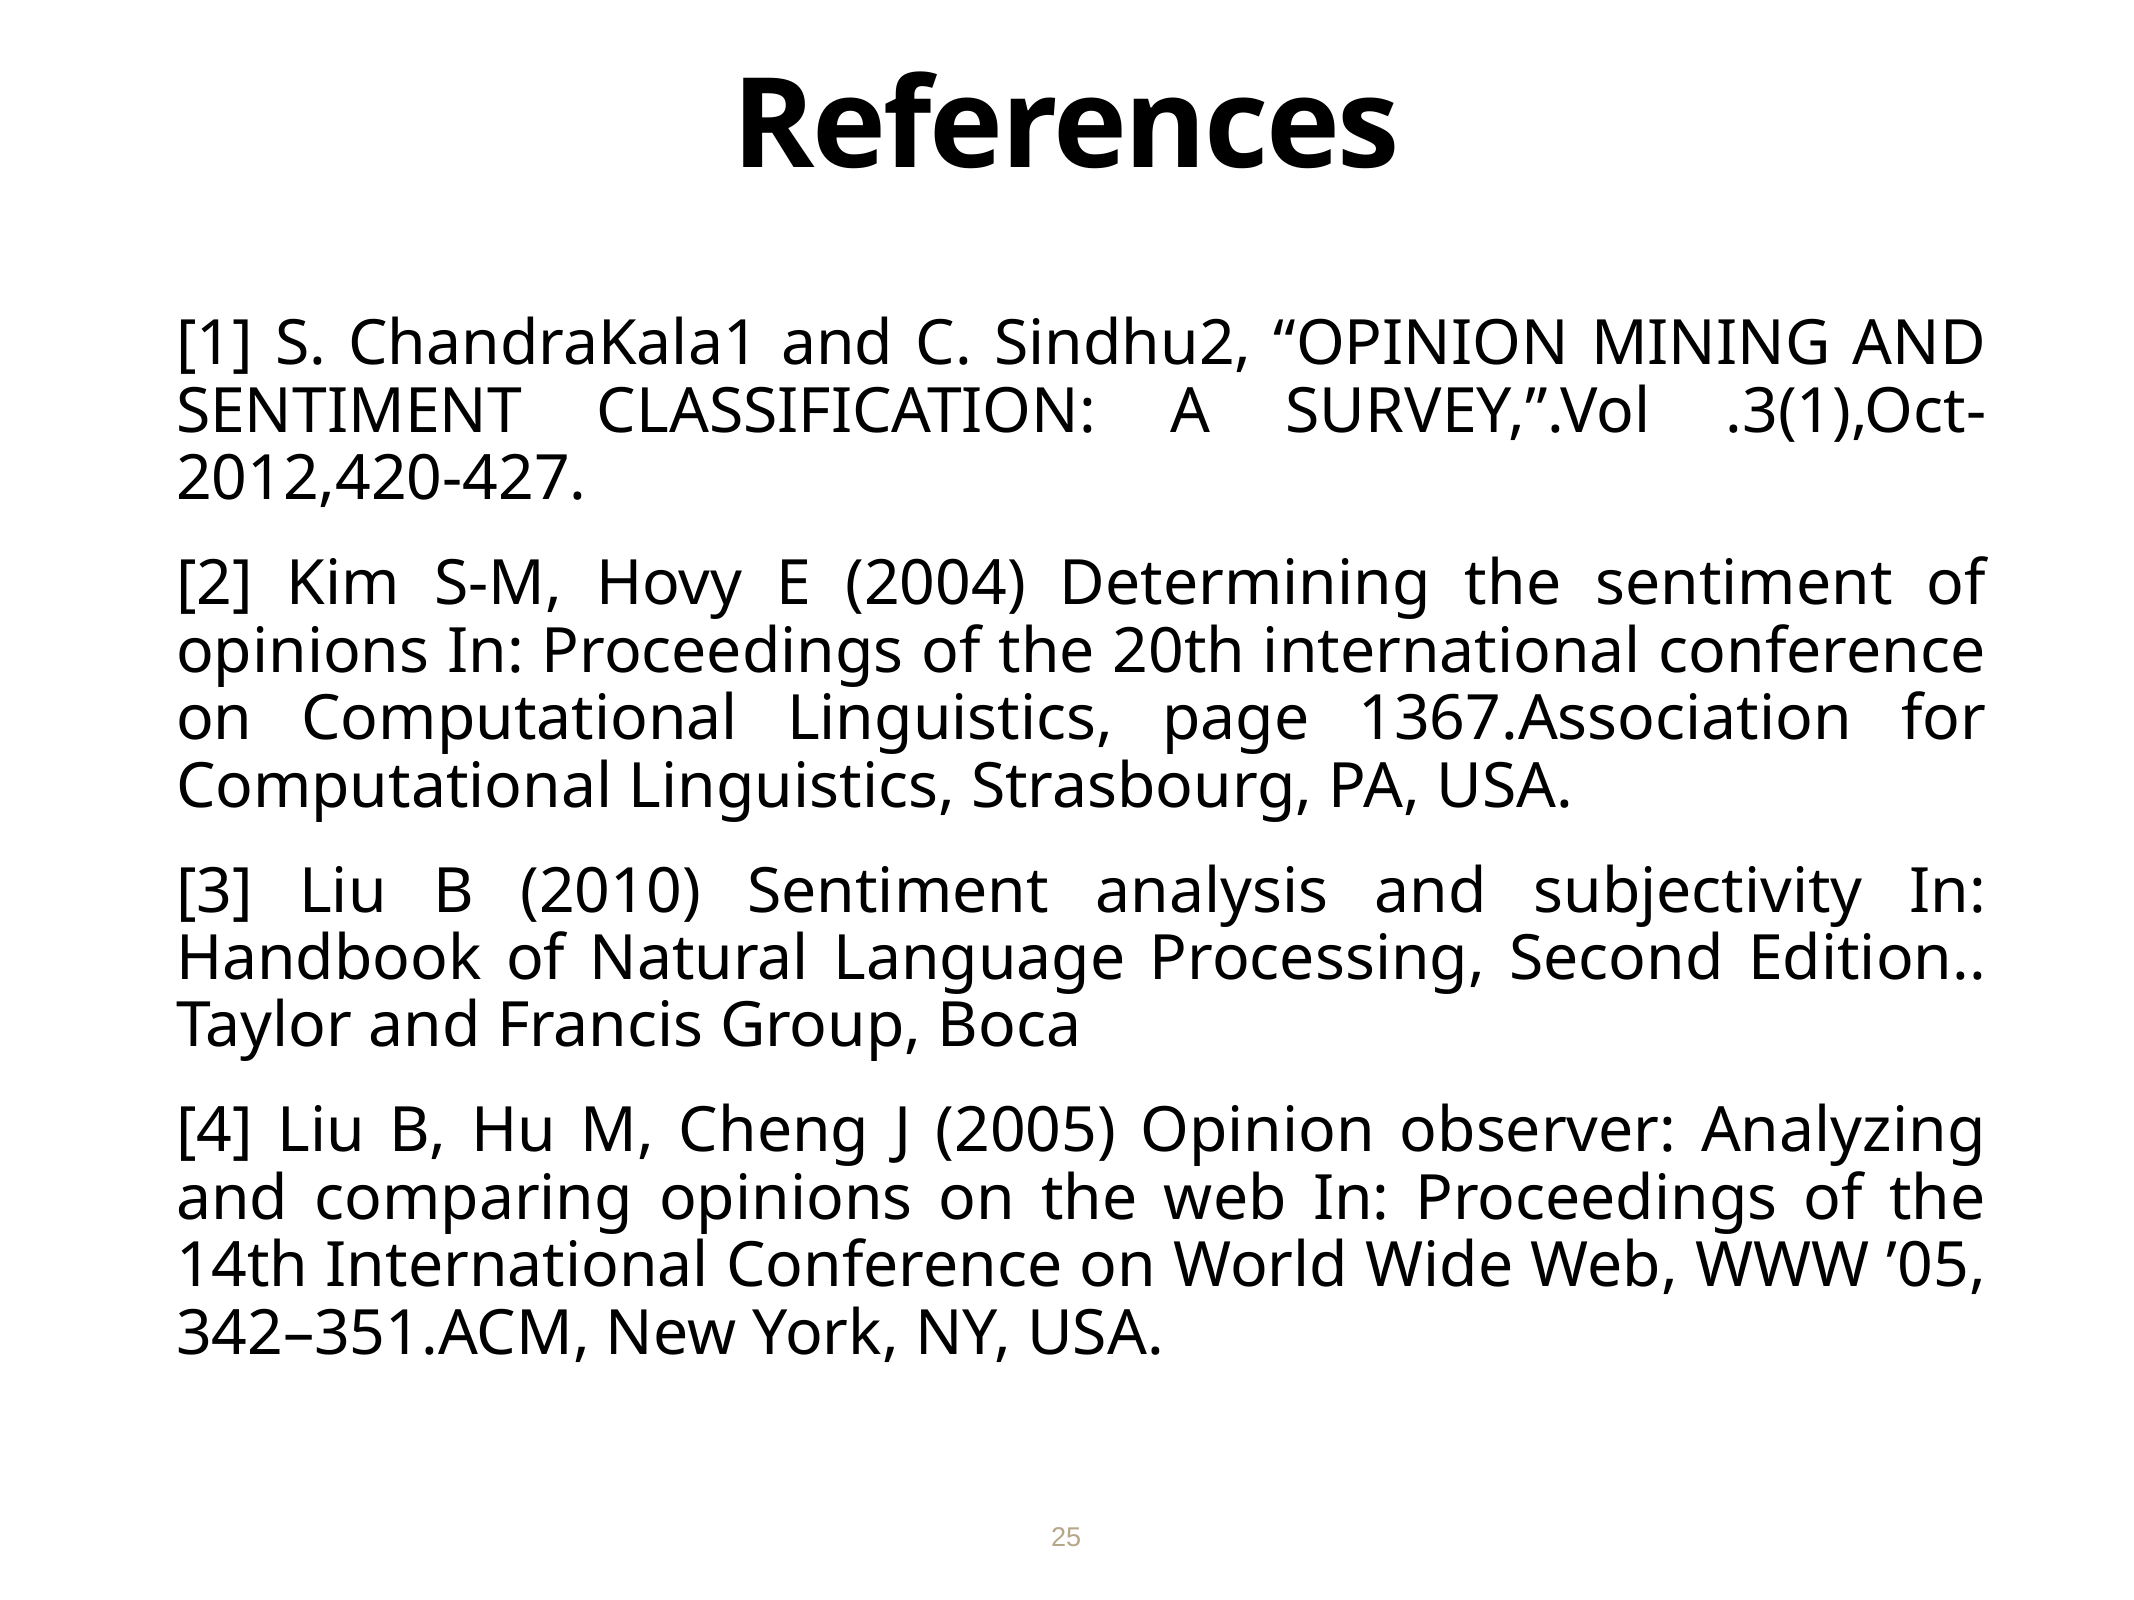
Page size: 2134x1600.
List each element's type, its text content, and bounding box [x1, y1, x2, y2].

slide_number 25 [1041, 1509, 1091, 1561]
title References [190, 63, 1942, 229]
list [1] S. ChandraKala1 and C. Sindhu2, “OPINION MINING AND SENTIMENT CLASSIFICATION: A SURVEY,”.Vol .3(1),Oct-2012,420-427. [2] Kim S-M, Hovy E (2004) Determining the sentiment of opinions In: Proceedings of the 20th international conference on Computational Linguistics, page 1367.Association for Computational Linguistics, Strasbourg, PA, USA. [3] Liu B (2010) Sentiment analysis and subjectivity In: Handbook of Natural Language Processing, Second Edition.. Taylor and Francis Group, Boca [4] Liu B, Hu M, Cheng J (2005) Opinion observer: Analyzing and comparing opinions on the web In: Proceedings of the 14th International Conference on World Wide Web, WWW ’05, 342–351.ACM, New York, NY, USA. [167, 302, 1998, 1491]
